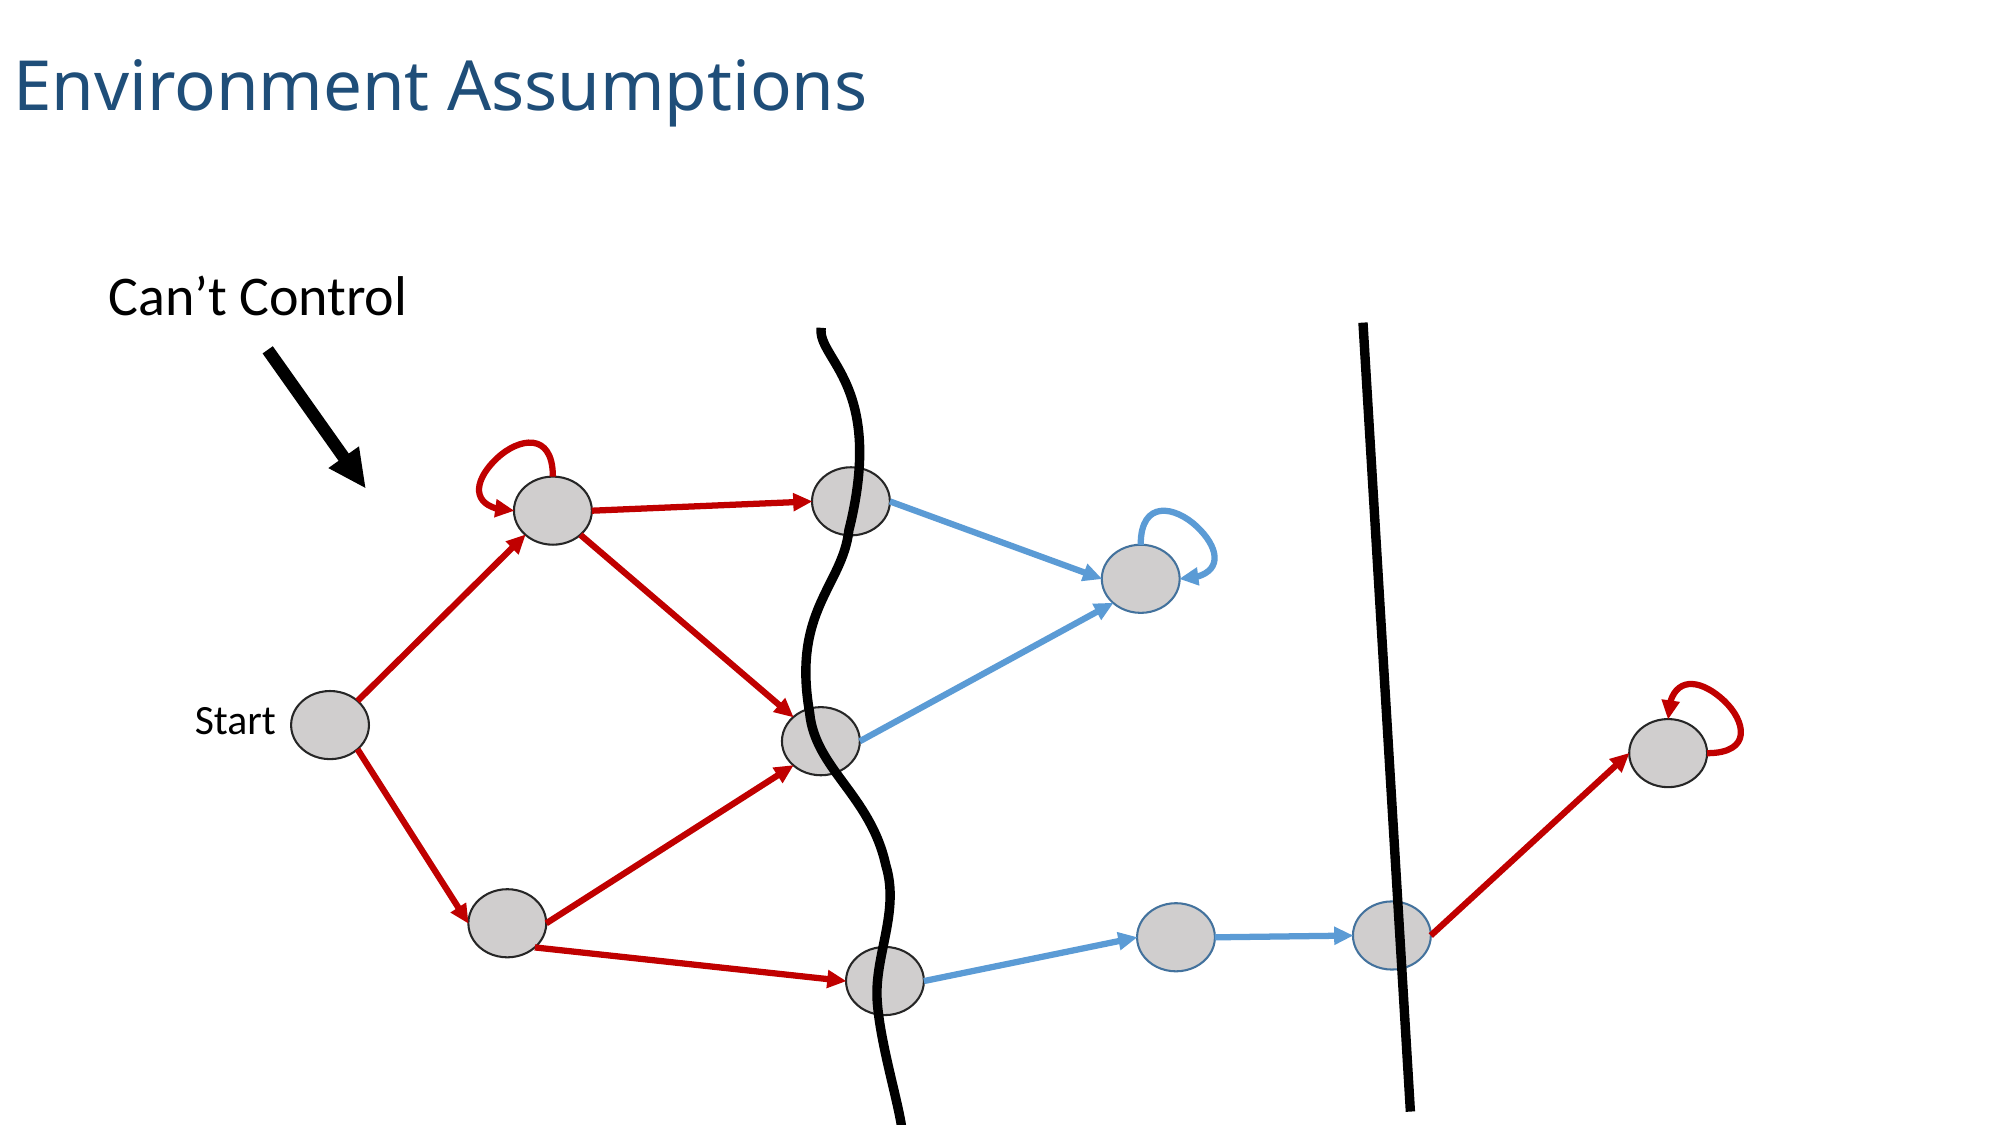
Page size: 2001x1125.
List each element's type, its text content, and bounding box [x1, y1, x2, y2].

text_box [267, 349, 366, 488]
text_box Can’t Control [93, 260, 494, 336]
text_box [179, 322, 1708, 1125]
text_box Environment Assumptions [0, 0, 985, 133]
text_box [580, 534, 794, 718]
